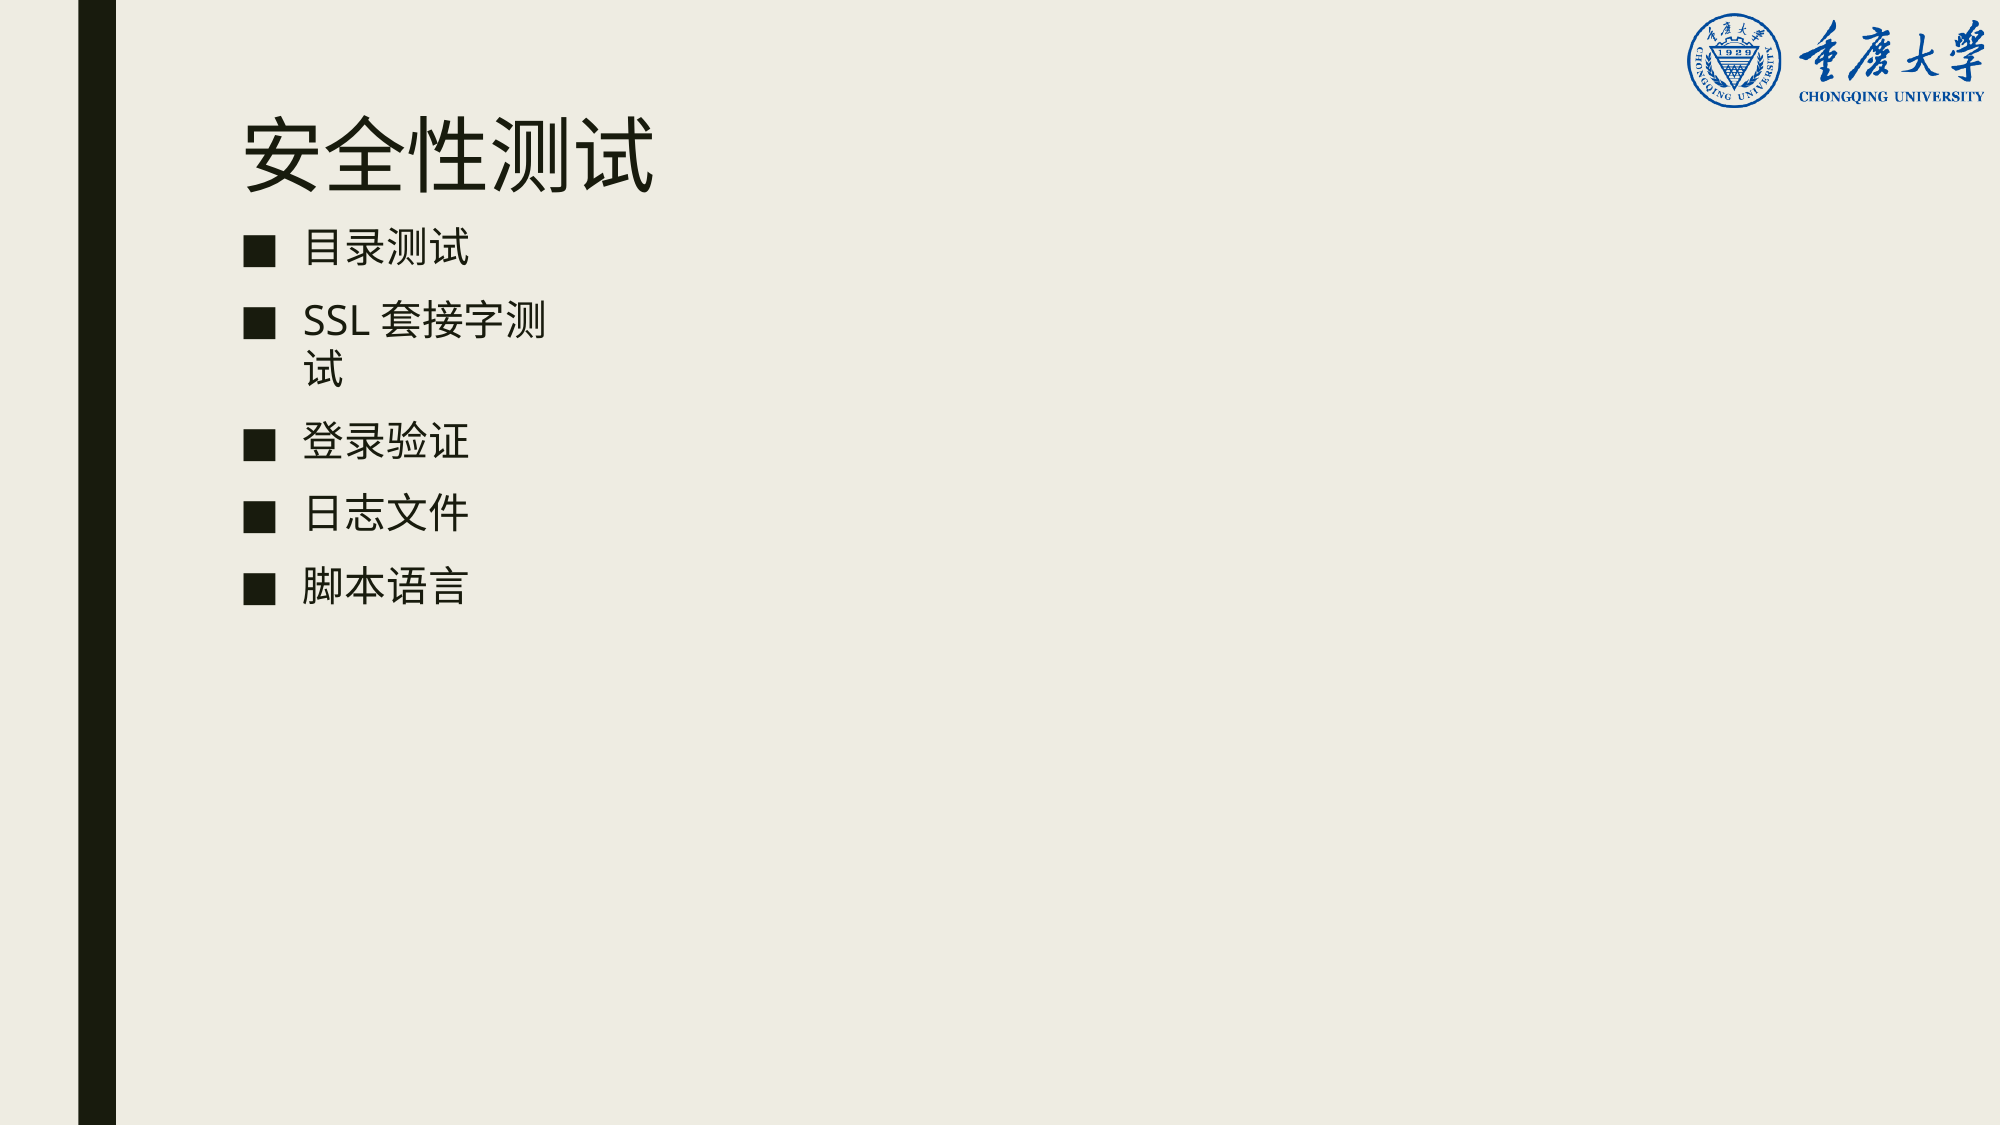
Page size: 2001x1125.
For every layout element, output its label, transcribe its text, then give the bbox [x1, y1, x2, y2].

picture [1687, 13, 1985, 108]
title 安全性测试 [237, 101, 659, 292]
text_box 目录测试 SSL套接字测试 登录验证 日志文件 脚本语言 [237, 197, 582, 610]
